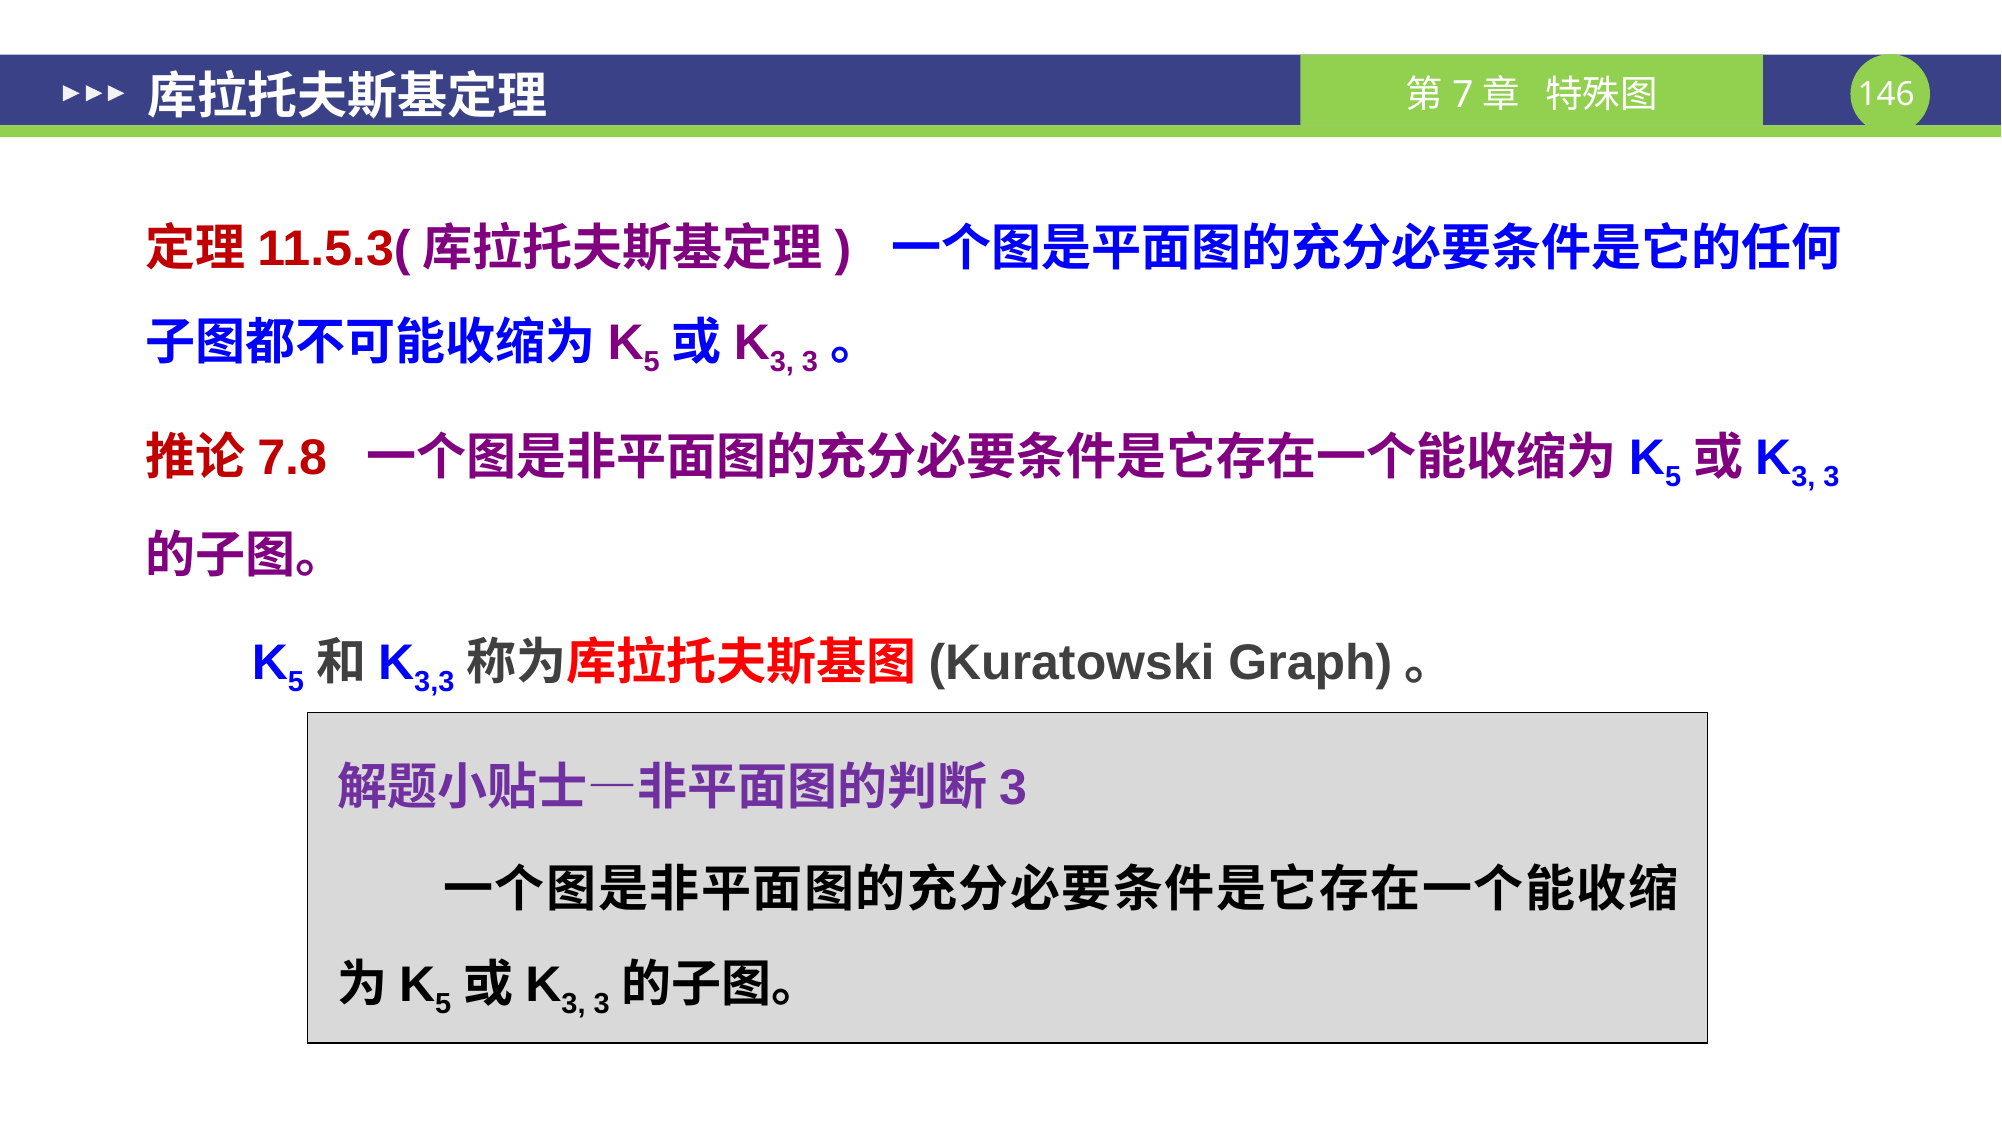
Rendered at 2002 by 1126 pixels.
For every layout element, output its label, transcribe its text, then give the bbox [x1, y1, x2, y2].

title 库拉托夫斯基定理 [127, 57, 1003, 129]
text_box 解题小贴士—非平面图的判断3 一个图是非平面图的充分必要条件是它存在一个能收缩为K5或K3, 3的子图。 [307, 712, 1708, 1043]
list 定理11.5.3(库拉托夫斯基定理) 一个图是平面图的充分必要条件是它的任何子图都不可能收缩为K5或K3, 3。 推论7.8 一个图是非平面图的充分必要条件是它存在一个能收缩为K5或K3, 3的子图。 K5和K3,3称为库拉托夫斯基图(Kuratowski Graph)。 [125, 175, 1890, 988]
